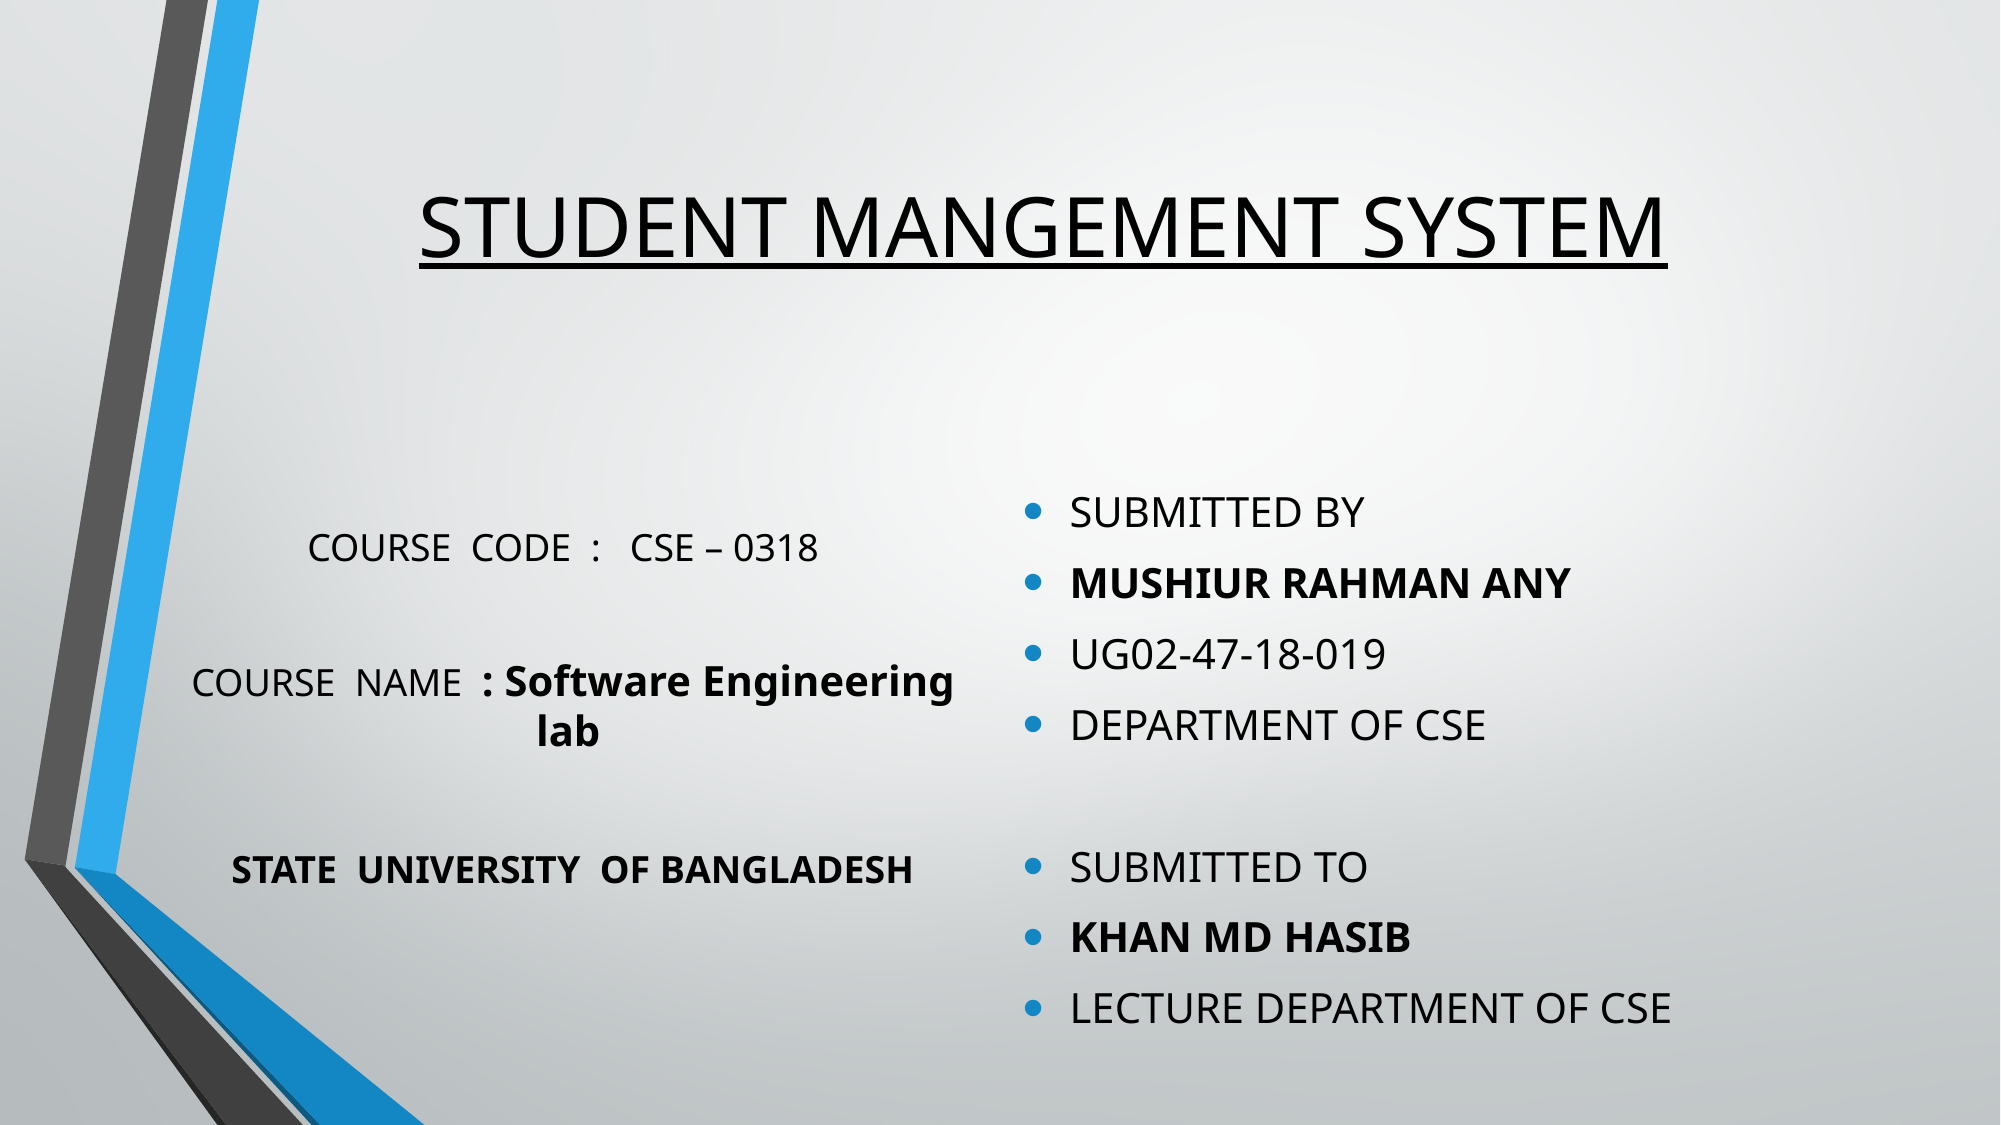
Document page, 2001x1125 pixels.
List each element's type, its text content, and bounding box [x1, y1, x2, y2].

list SUBMITTED BY MUSHIUR RAHMAN ANY UG02-47-18-019 DEPARTMENT OF CSE SUBMITTED TO KHAN MD HASIB LECTURE DEPARTMENT OF CSE [1007, 447, 1974, 1125]
title STUDENT MANGEMENT SYSTEM [270, 71, 1800, 402]
list COURSE CODE : CSE – 0318 COURSE NAME : Software Engineering lab STATE UNIVERSITY OF BANGLADESH [156, 445, 981, 1088]
